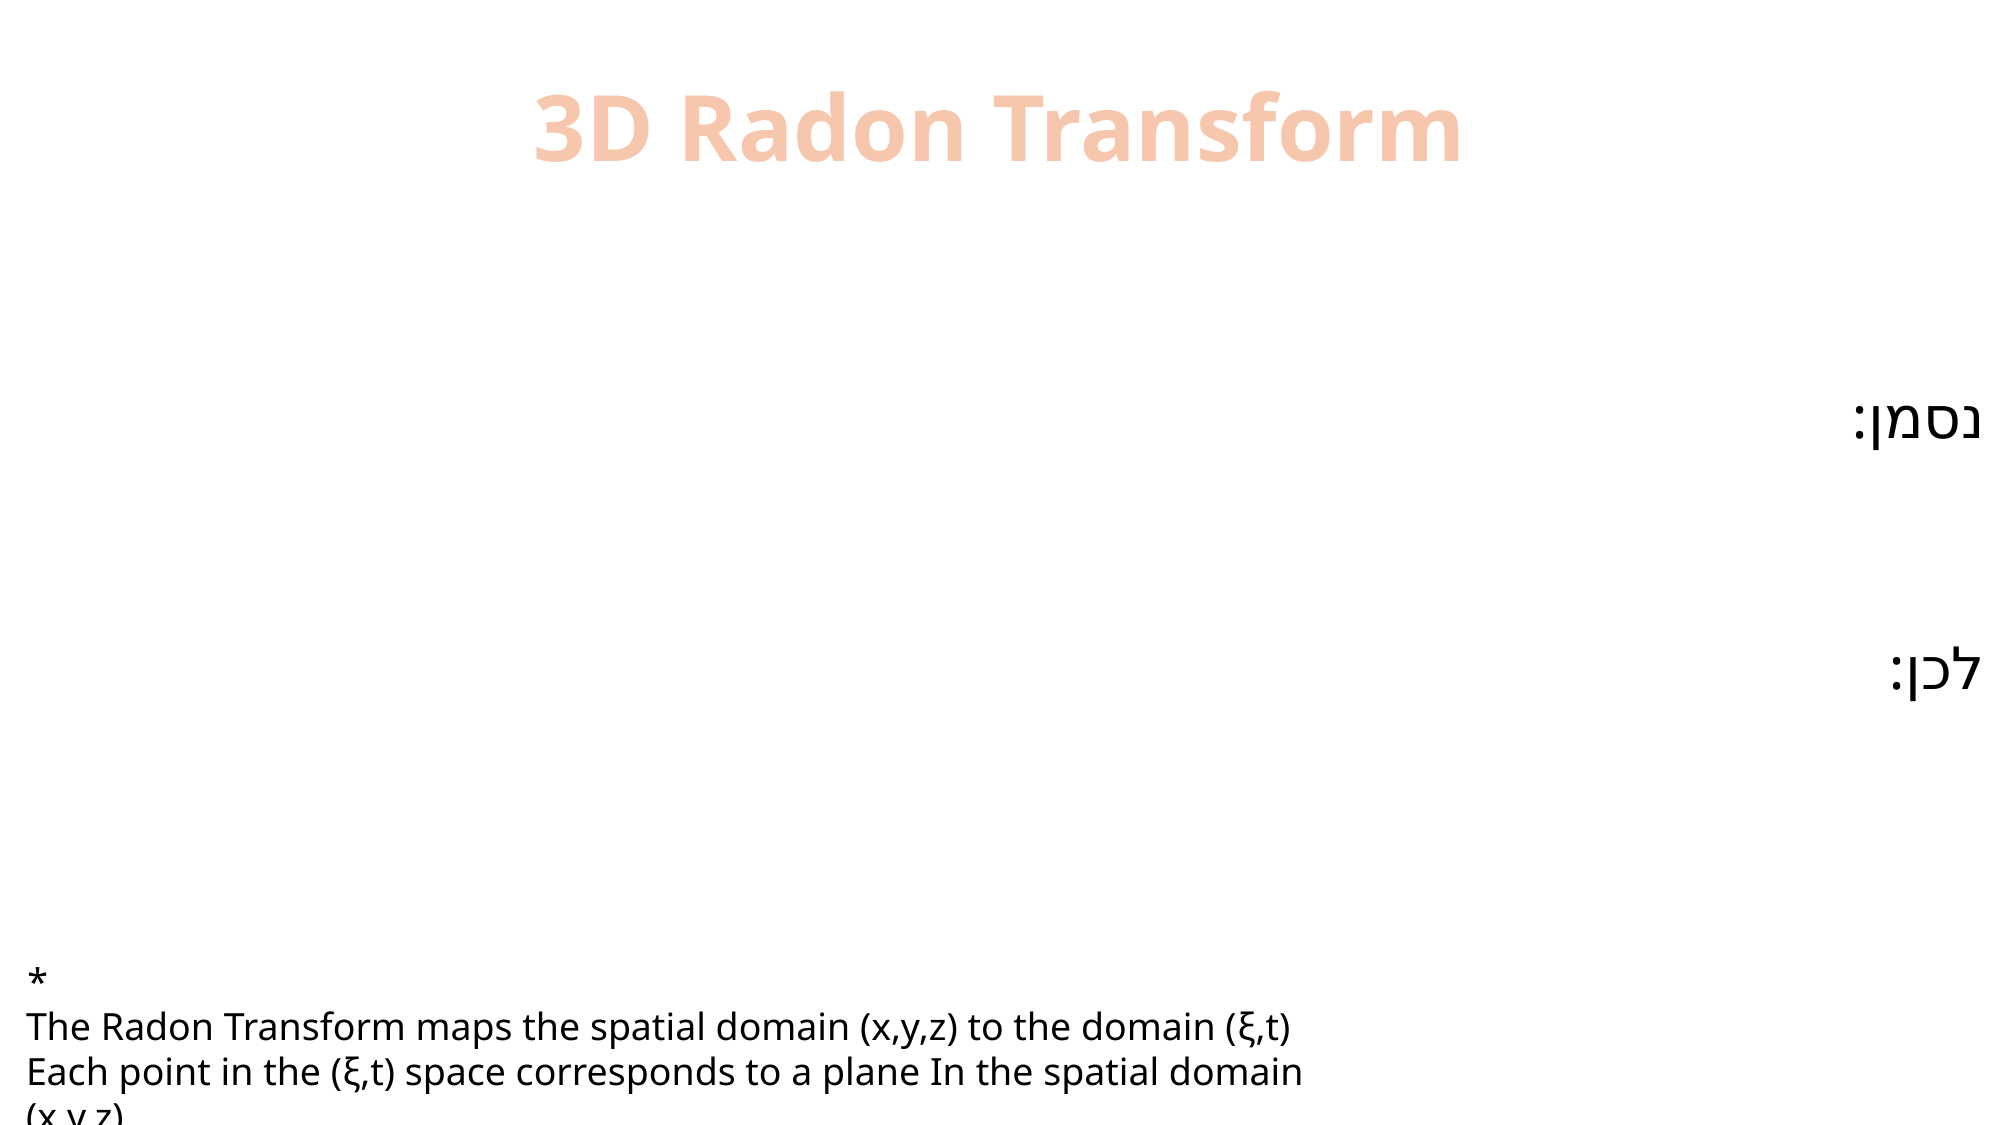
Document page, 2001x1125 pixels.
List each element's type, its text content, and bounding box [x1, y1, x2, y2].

text_box * The Radon Transform maps the spatial domain (x,y,z) to the domain (ξ,t) Each point in the (ξ,t) space corresponds to a plane In the spatial domain (x,y,z) [11, 950, 1337, 1125]
title 3D Radon Transform [137, 22, 1863, 241]
